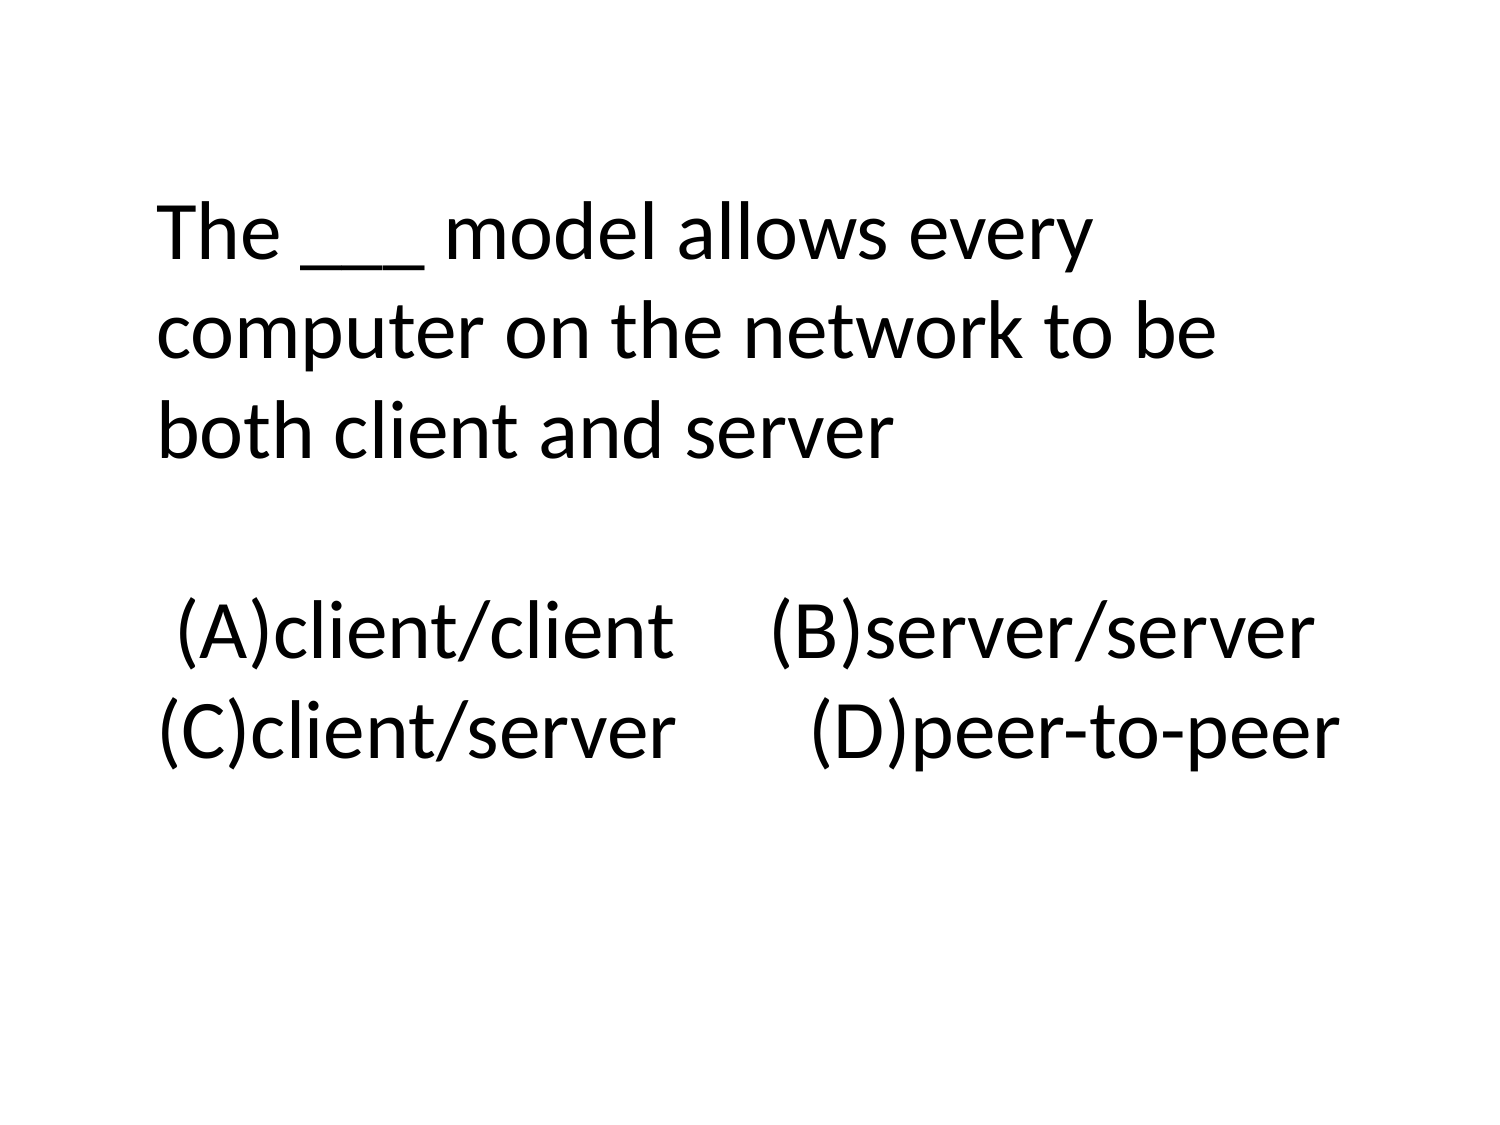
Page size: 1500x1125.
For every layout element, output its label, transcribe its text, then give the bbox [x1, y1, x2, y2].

text_box The ___ model allows every computer on the network to be both client and server (A)client/client (B)server/server (C)client/server (D)peer-to-peer [141, 168, 1372, 883]
